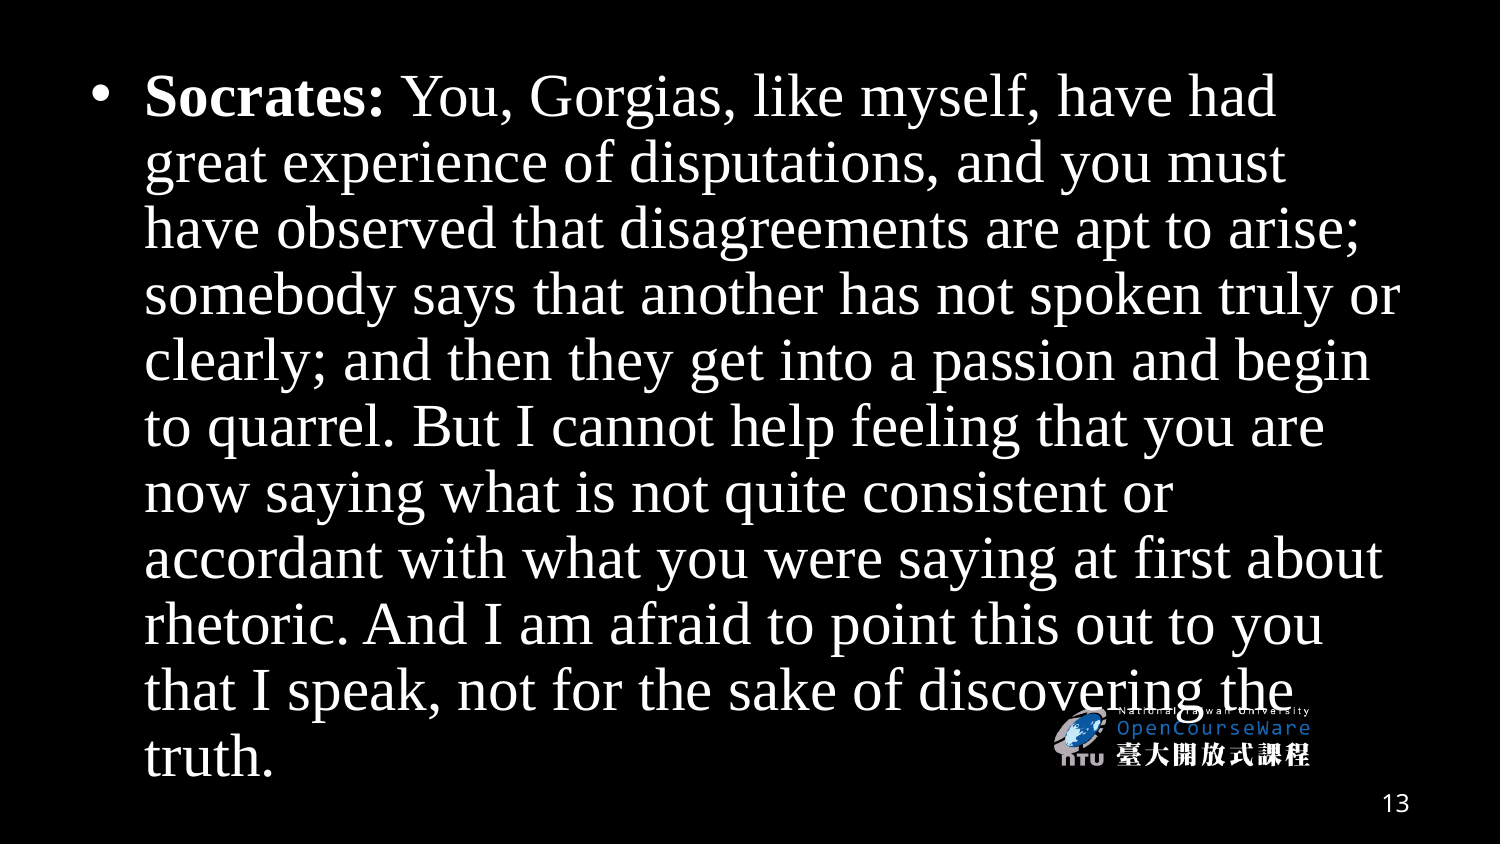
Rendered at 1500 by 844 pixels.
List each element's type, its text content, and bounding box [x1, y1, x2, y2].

list Socrates: You, Gorgias, like myself, have had great experience of disputations, and you must have observed that disagreements are apt to arise; somebody says that another has not spoken truly or clearly; and then they get into a passion and begin to quarrel. But I cannot help feeling that you are now saying what is not quite consistent or accordant with what you were saying at first about rhetoric. And I am afraid to point this out to you that I speak, not for the sake of discovering the truth. [75, 55, 1425, 800]
slide_number 13 [1074, 782, 1425, 828]
